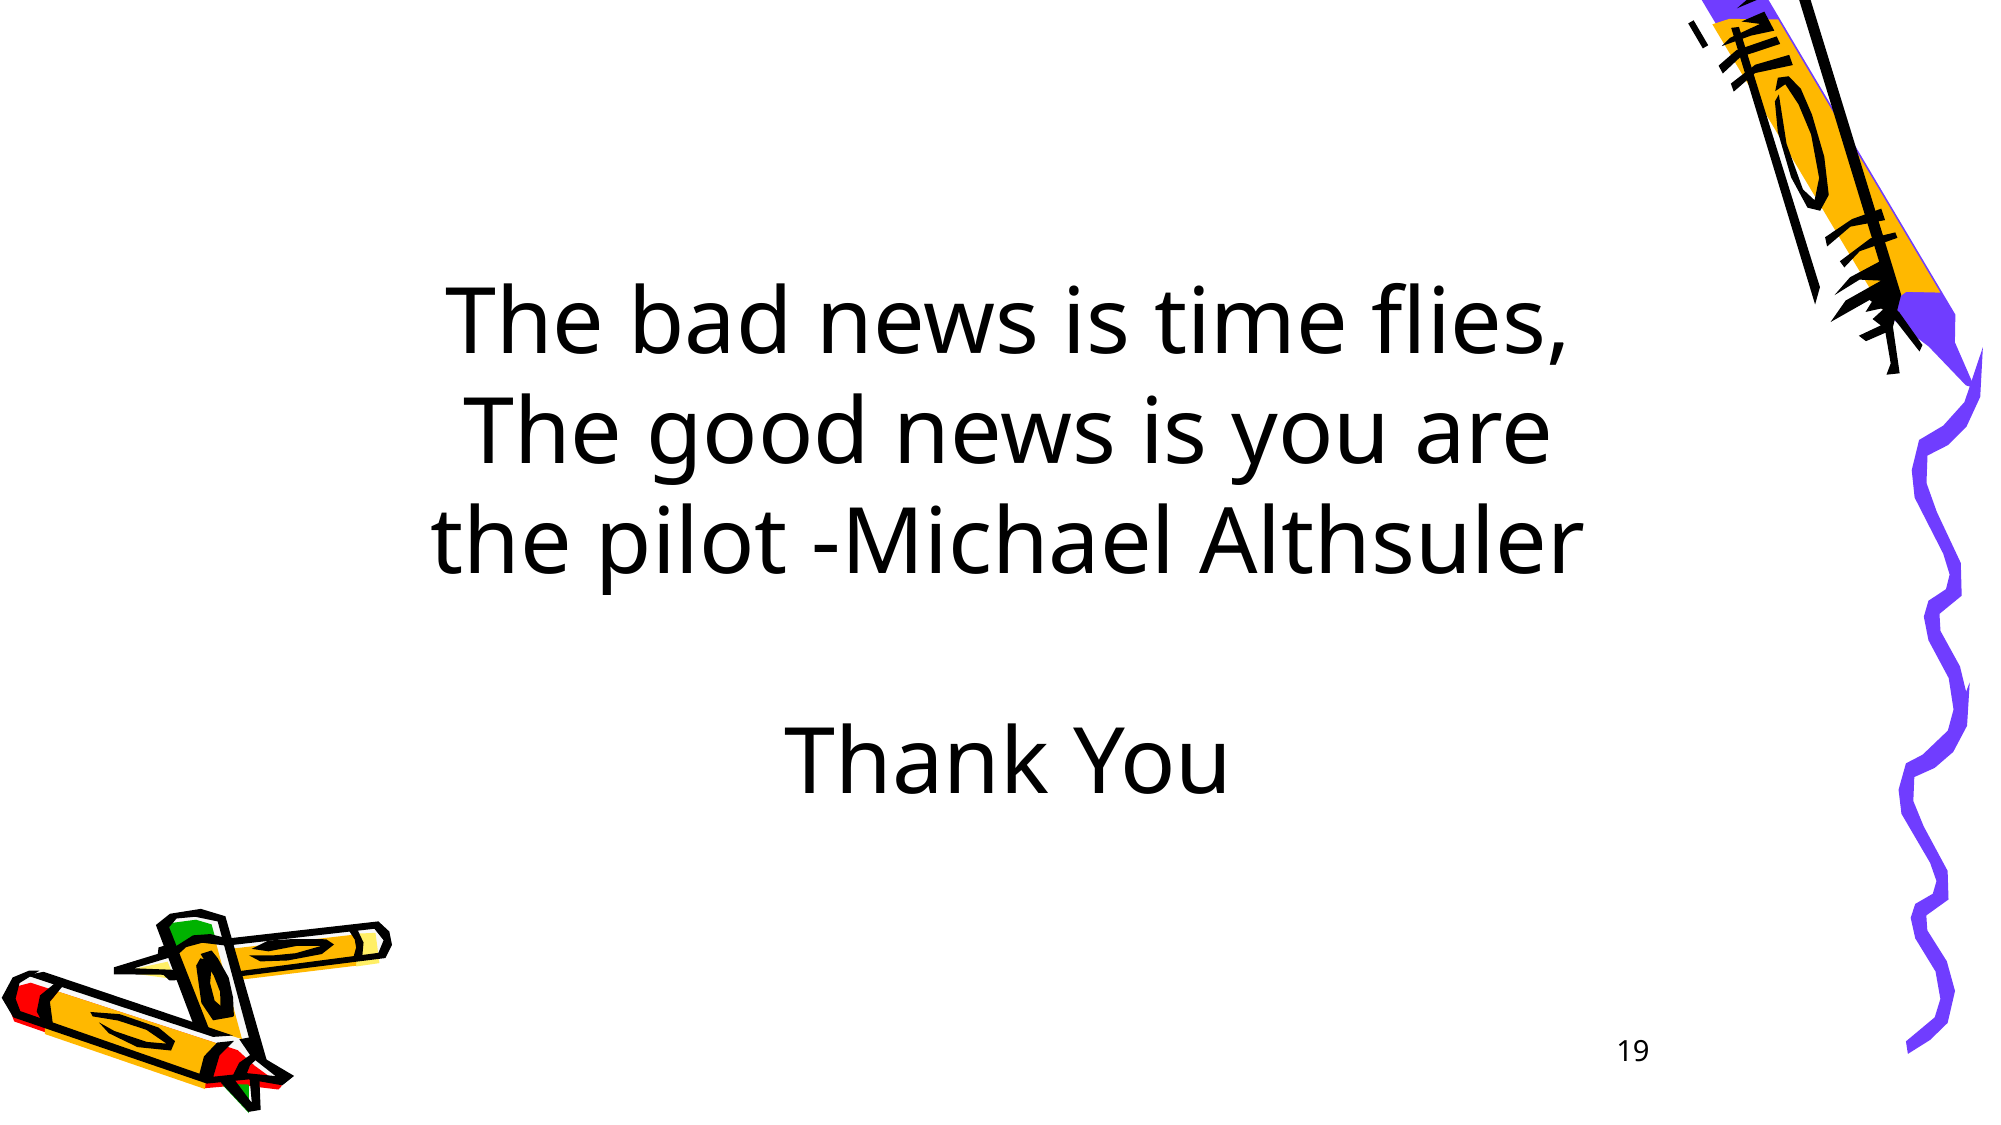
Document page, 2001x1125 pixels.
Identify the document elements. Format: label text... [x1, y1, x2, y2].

text_box The bad news is time flies, The good news is you are the pilot -Michael Althsuler Thank You [373, 254, 1644, 819]
text_box 19 [1352, 1024, 1665, 1100]
text_box [362, 299, 1625, 900]
